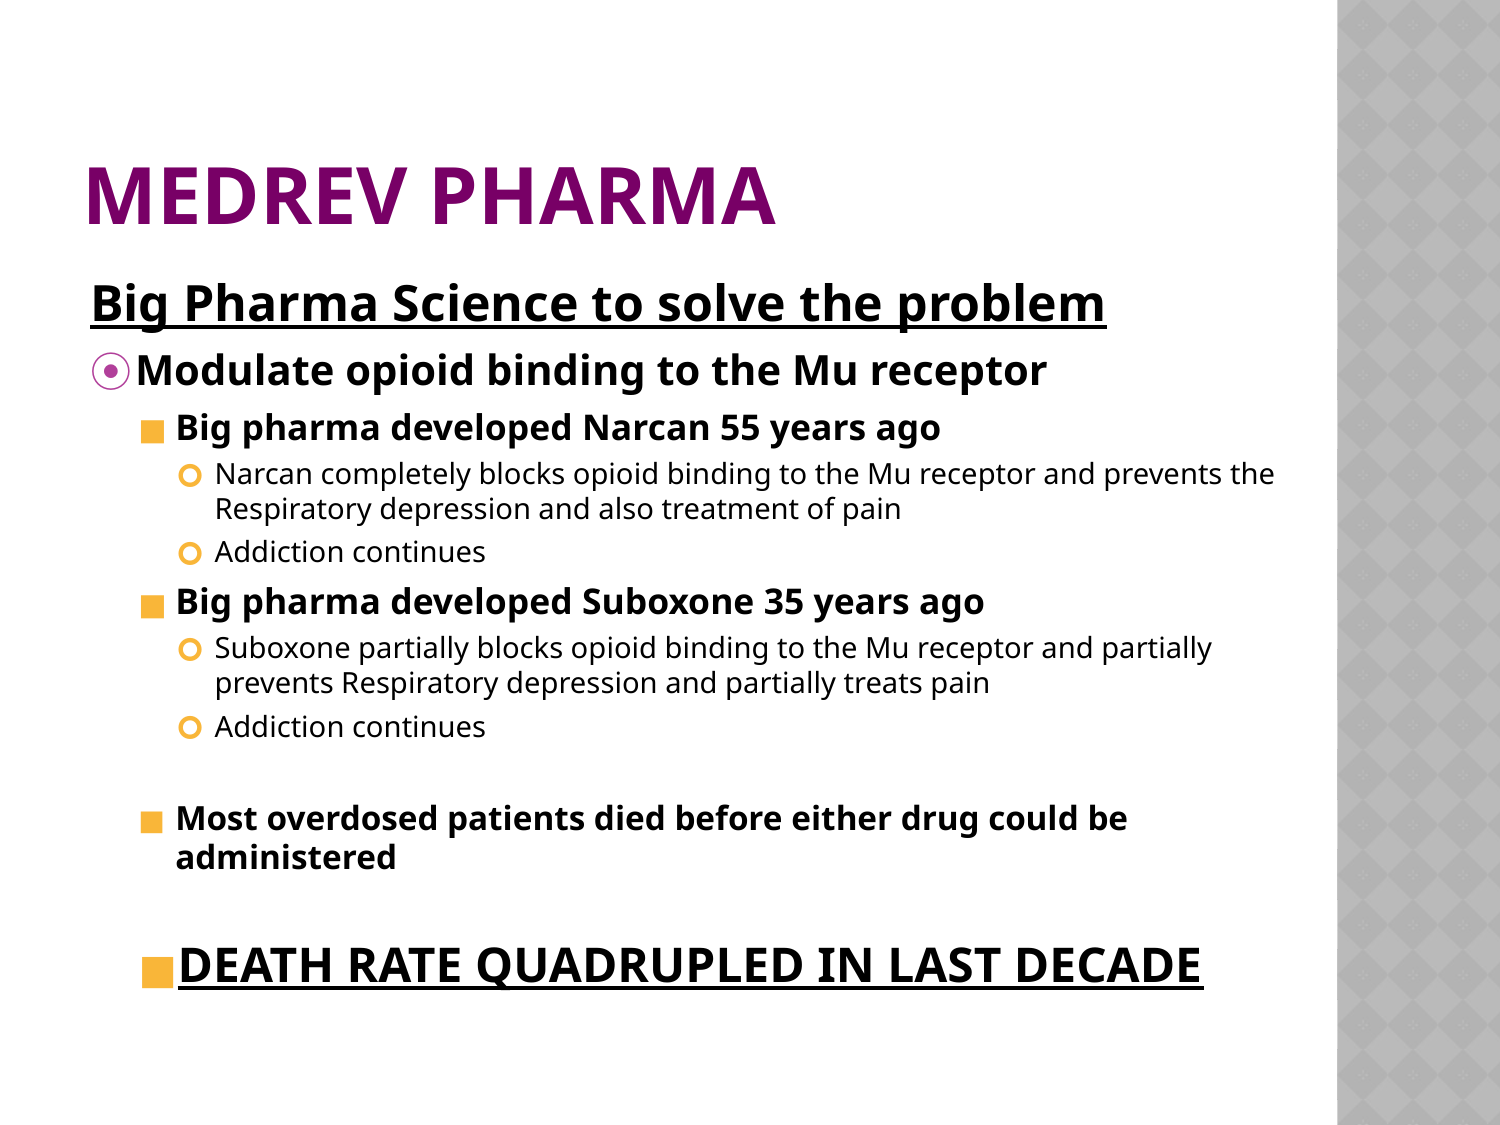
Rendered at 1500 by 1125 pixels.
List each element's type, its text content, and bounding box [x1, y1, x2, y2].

list Big Pharma Science to solve the problem Modulate opioid binding to the Mu receptor Big pharma developed Narcan 55 years ago Narcan completely blocks opioid binding to the Mu receptor and prevents the Respiratory depression and also treatment of pain Addiction continues Big pharma developed Suboxone 35 years ago Suboxone partially blocks opioid binding to the Mu receptor and partially prevents Respiratory depression and partially treats pain Addiction continues Most overdosed patients died before either drug could be administered DEATH RATE QUADRUPLED IN LAST DECADE [75, 264, 1338, 1125]
title MEDREV PHARMA [75, 52, 1263, 240]
